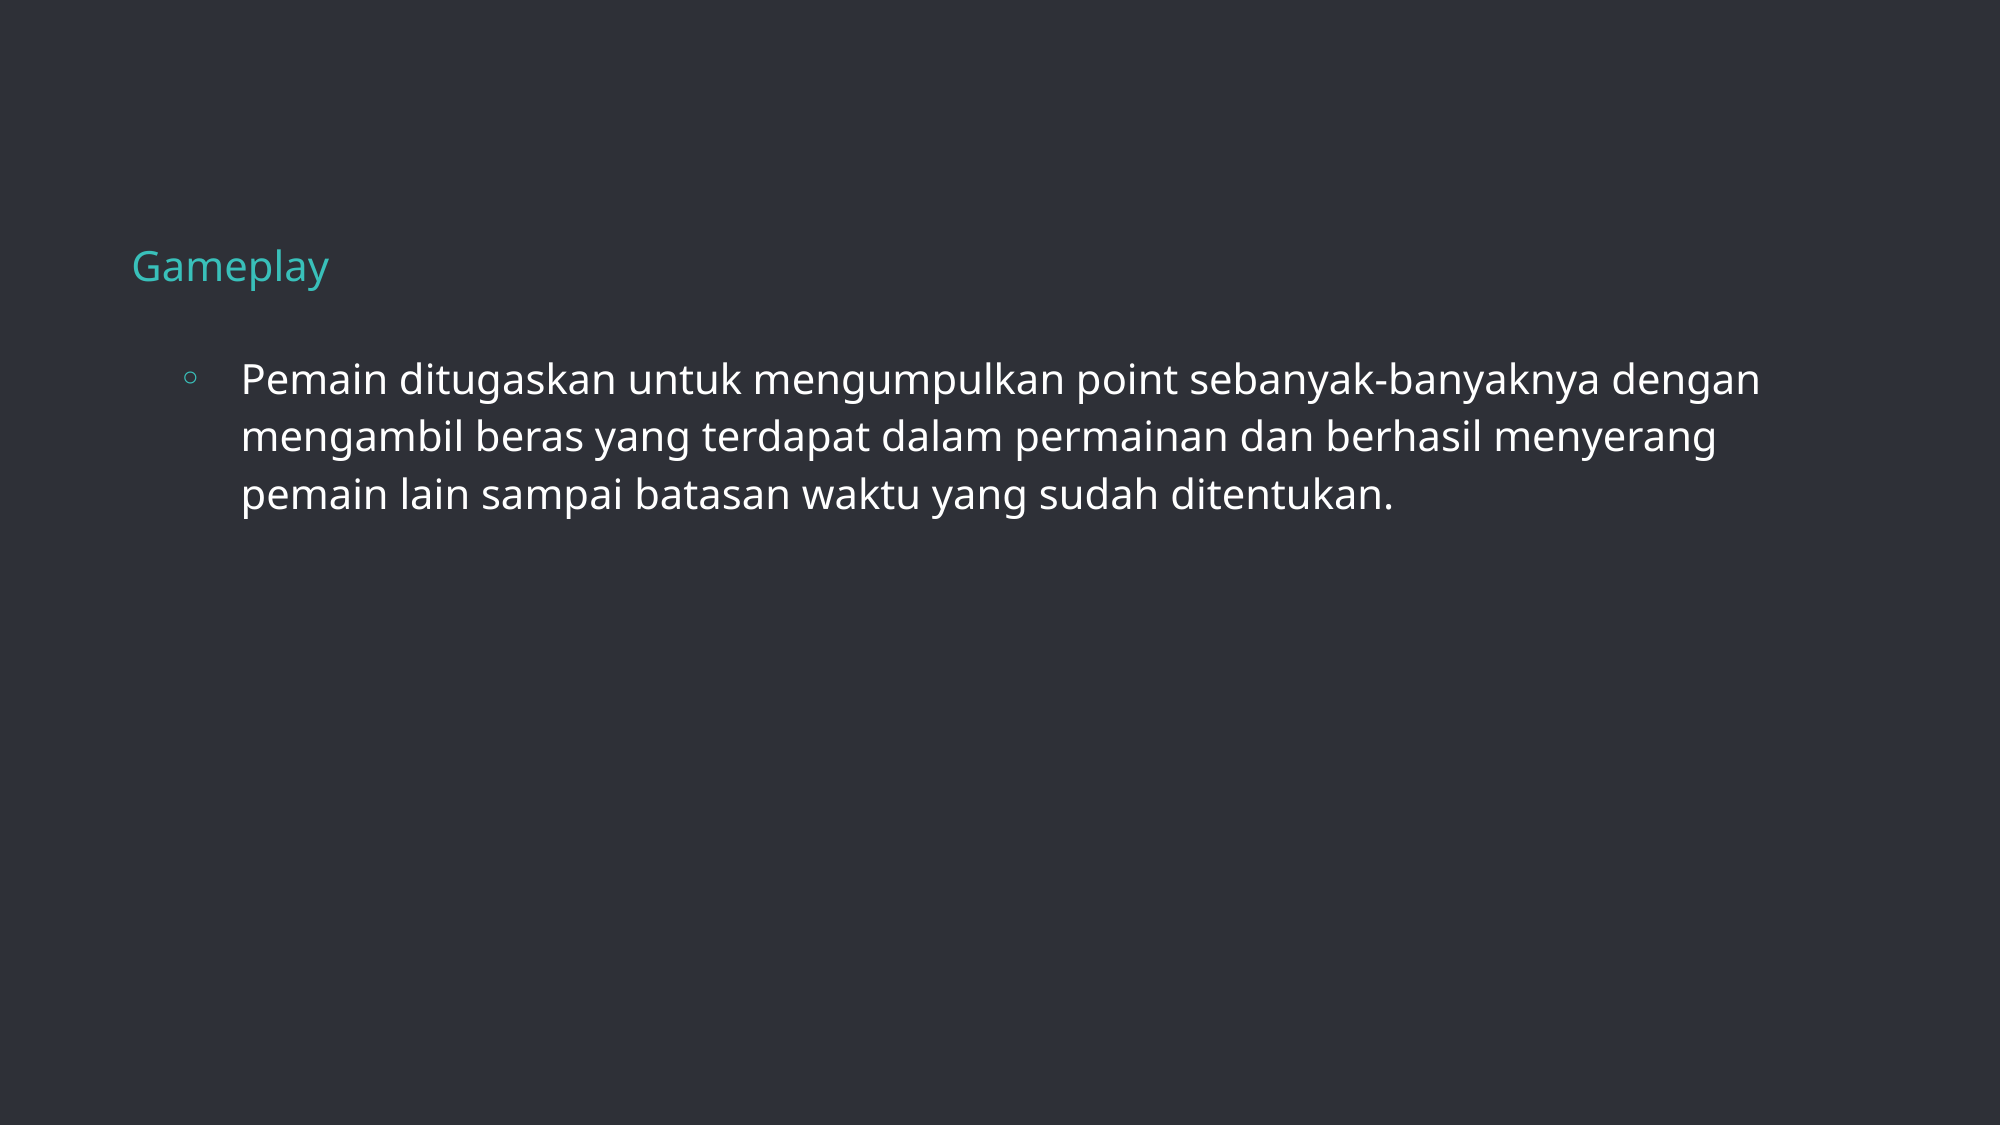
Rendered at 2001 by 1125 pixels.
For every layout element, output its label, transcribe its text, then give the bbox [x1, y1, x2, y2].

list Pemain ditugaskan untuk mengumpulkan point sebanyak-banyaknya dengan mengambil beras yang terdapat dalam permainan dan berhasil menyerang pemain lain sampai batasan waktu yang sudah ditentukan. [111, 329, 1876, 973]
title Gameplay [116, 64, 1884, 305]
